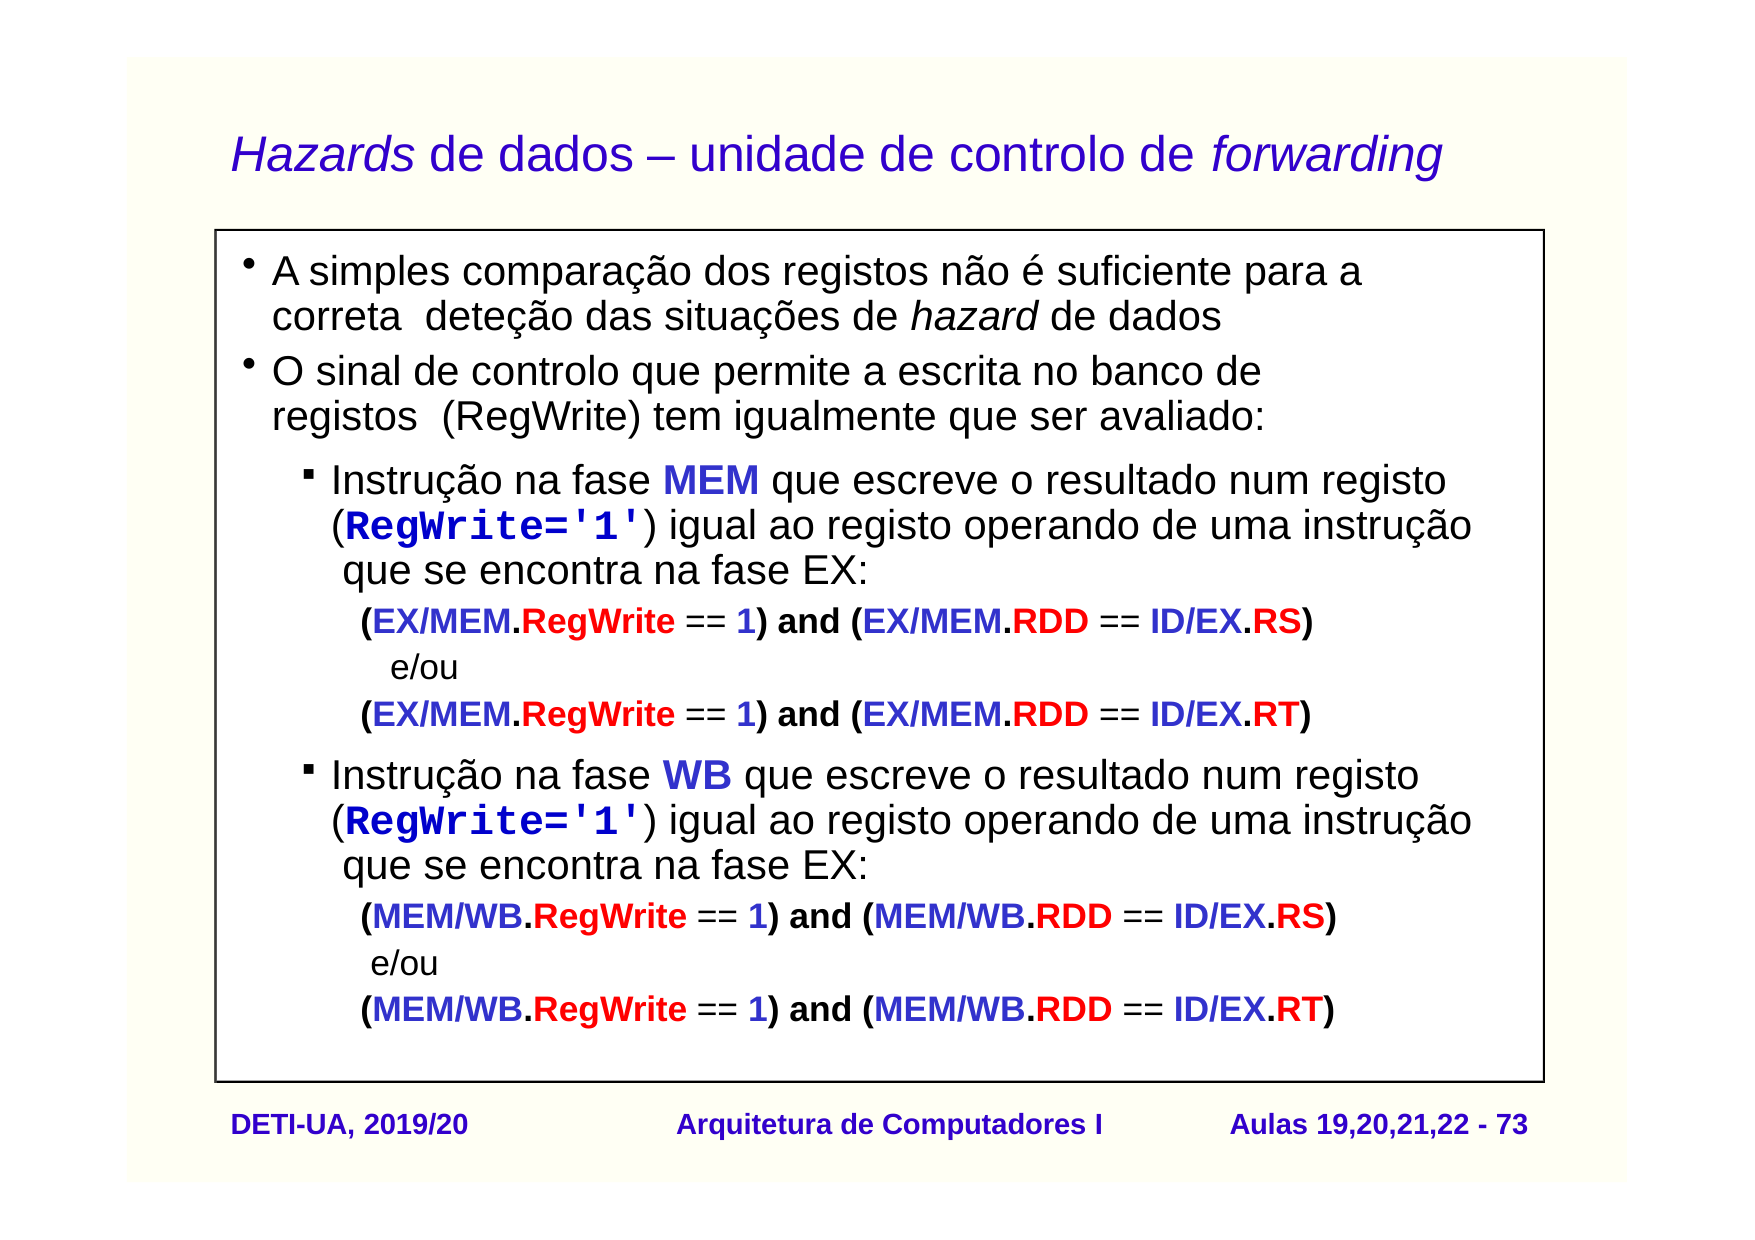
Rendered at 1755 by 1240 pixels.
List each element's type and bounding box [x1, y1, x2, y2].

slide_number [228, 1109, 473, 1240]
text_box [214, 228, 1545, 1083]
slide_number [1211, 1109, 1533, 1240]
title [228, 118, 1451, 328]
footer [673, 1109, 1107, 1240]
